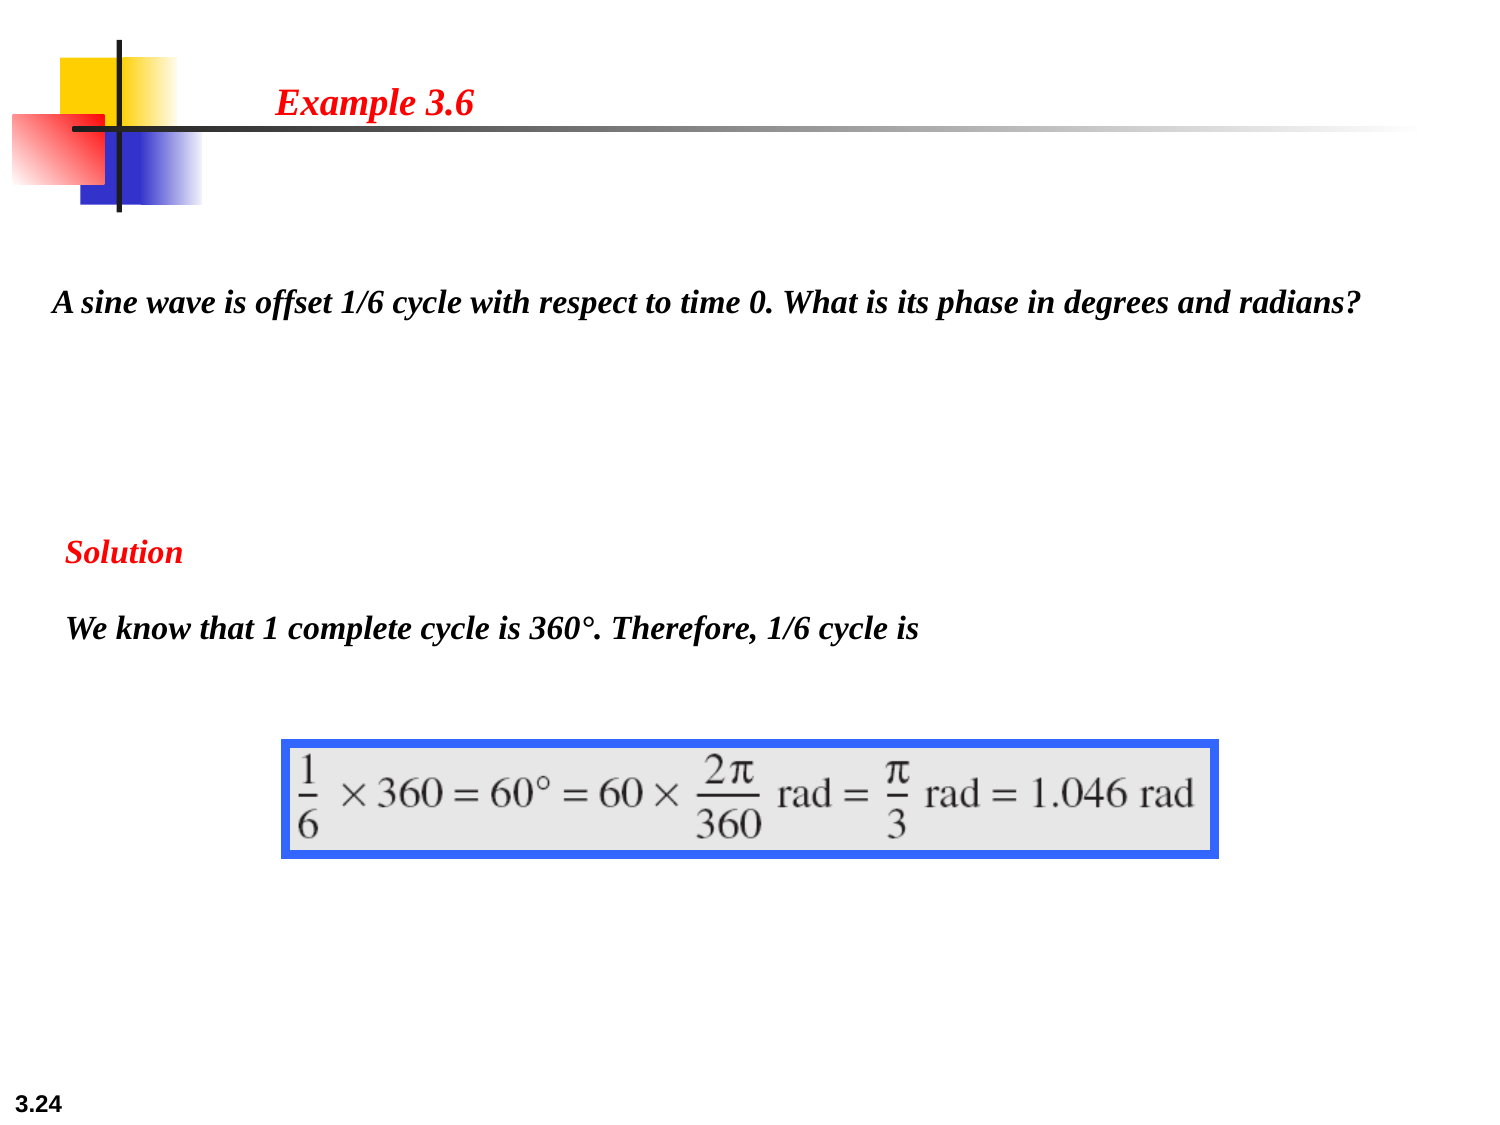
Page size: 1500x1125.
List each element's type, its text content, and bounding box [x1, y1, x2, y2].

text_box [202, 126, 1423, 132]
text_box [24, 237, 1475, 863]
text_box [80, 126, 202, 205]
text_box Example 3.6 [260, 29, 490, 131]
text_box [60, 57, 116, 126]
slide_number 3.24 [0, 1050, 313, 1125]
text_box [122, 57, 177, 126]
text_box [72, 126, 80, 132]
text_box A sine wave is offset 1/6 cycle with respect to time 0. What is its phase in degrees and radians? [37, 237, 1438, 328]
text_box Solution We know that 1 complete cycle is 360°. Therefore, 1/6 cycle is [50, 487, 1450, 654]
picture [290, 748, 1210, 850]
text_box [116, 205, 122, 213]
text_box [12, 114, 105, 185]
text_box [116, 39, 122, 126]
